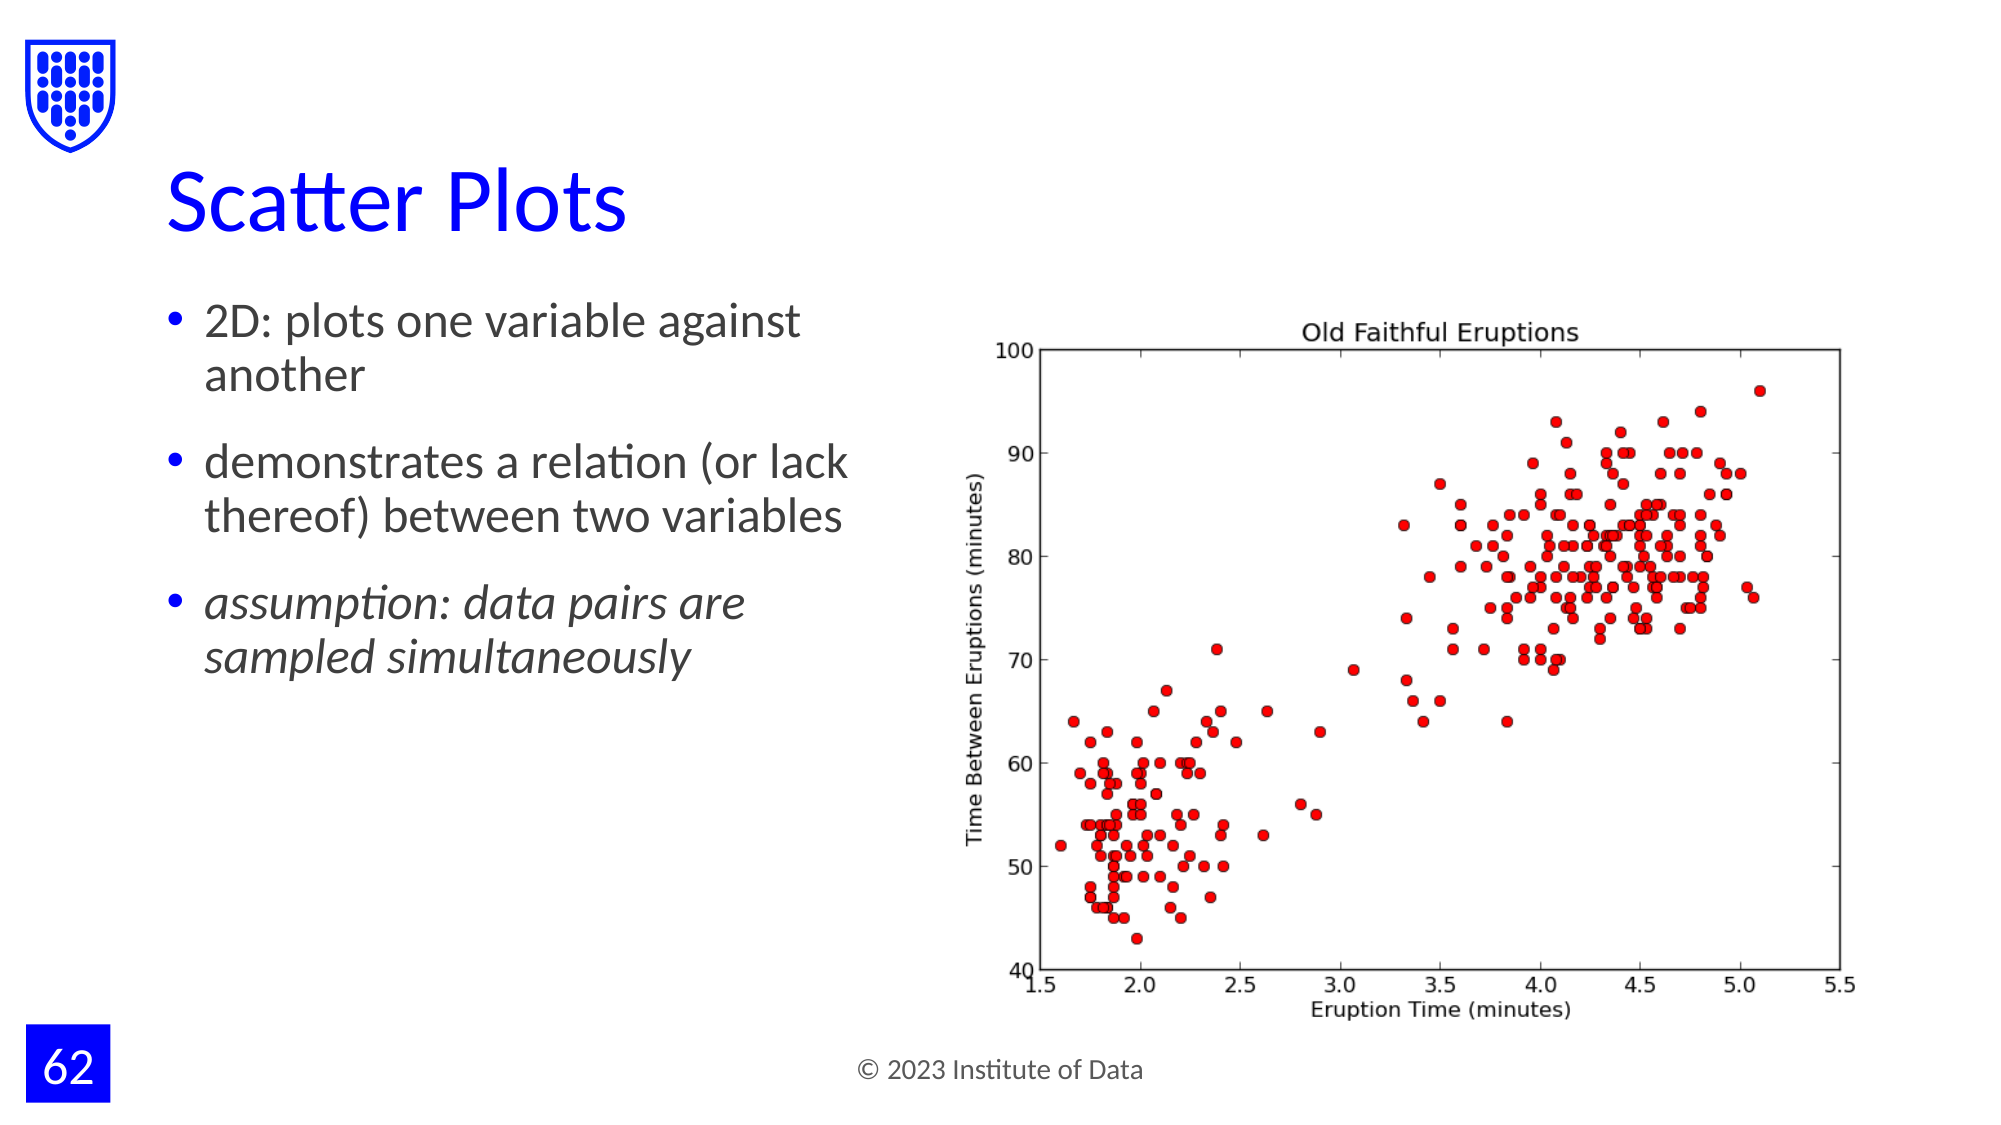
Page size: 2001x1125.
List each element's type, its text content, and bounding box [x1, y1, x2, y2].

picture [912, 273, 1945, 1048]
list 2D: plots one variable against another demonstrates a relation (or lack thereof) between two variables assumption: data pairs are sampled simultaneously [151, 286, 938, 1079]
title Scatter Plots [151, 45, 1909, 259]
picture [0, 25, 141, 167]
